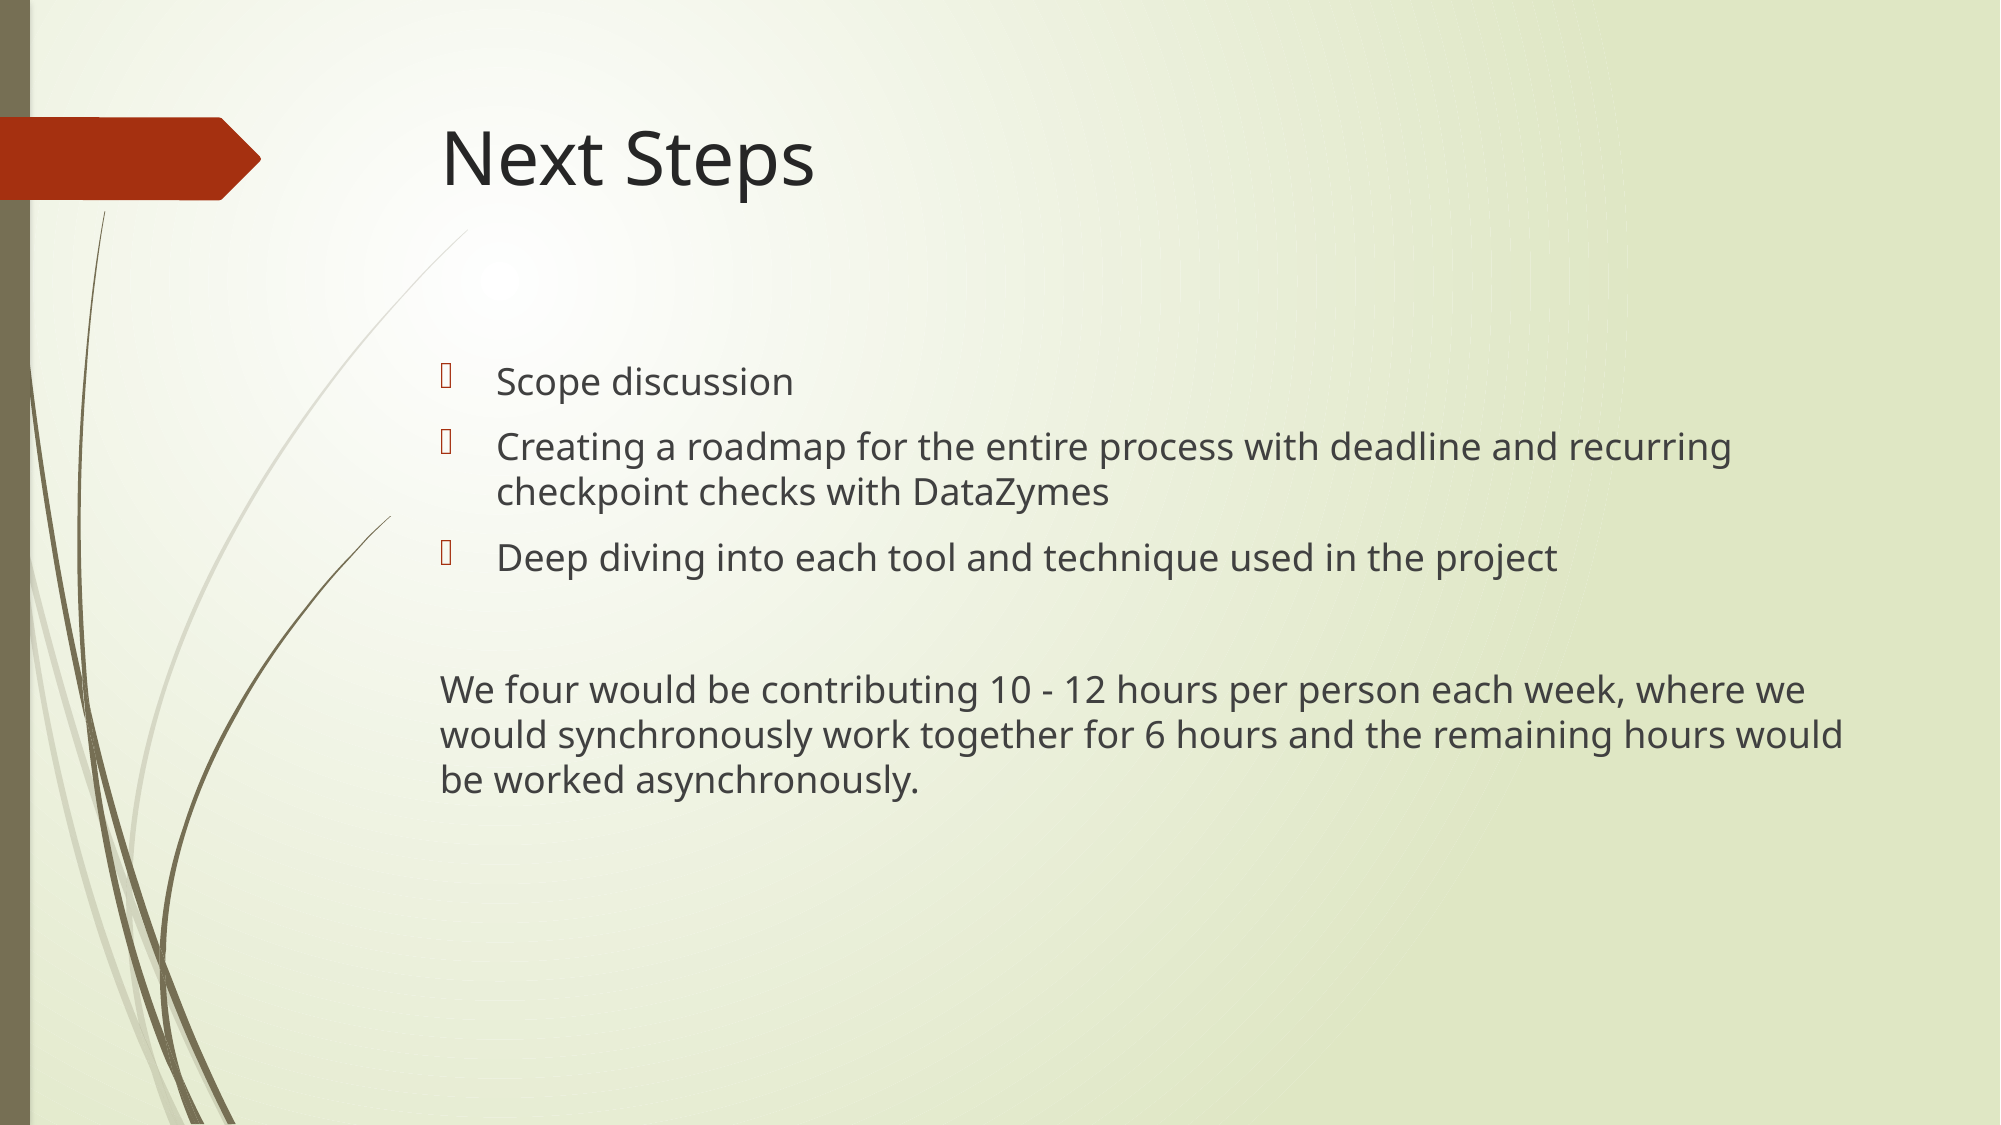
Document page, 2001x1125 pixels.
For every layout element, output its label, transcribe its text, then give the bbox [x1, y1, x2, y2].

list Scope discussion Creating a roadmap for the entire process with deadline and recurring checkpoint checks with DataZymes Deep diving into each tool and technique used in the project We four would be contributing 10 - 12 hours per person each week, where we would synchronously work together for 6 hours and the remaining hours would be worked asynchronously. [424, 350, 1888, 970]
title Next Steps [425, 102, 1888, 313]
